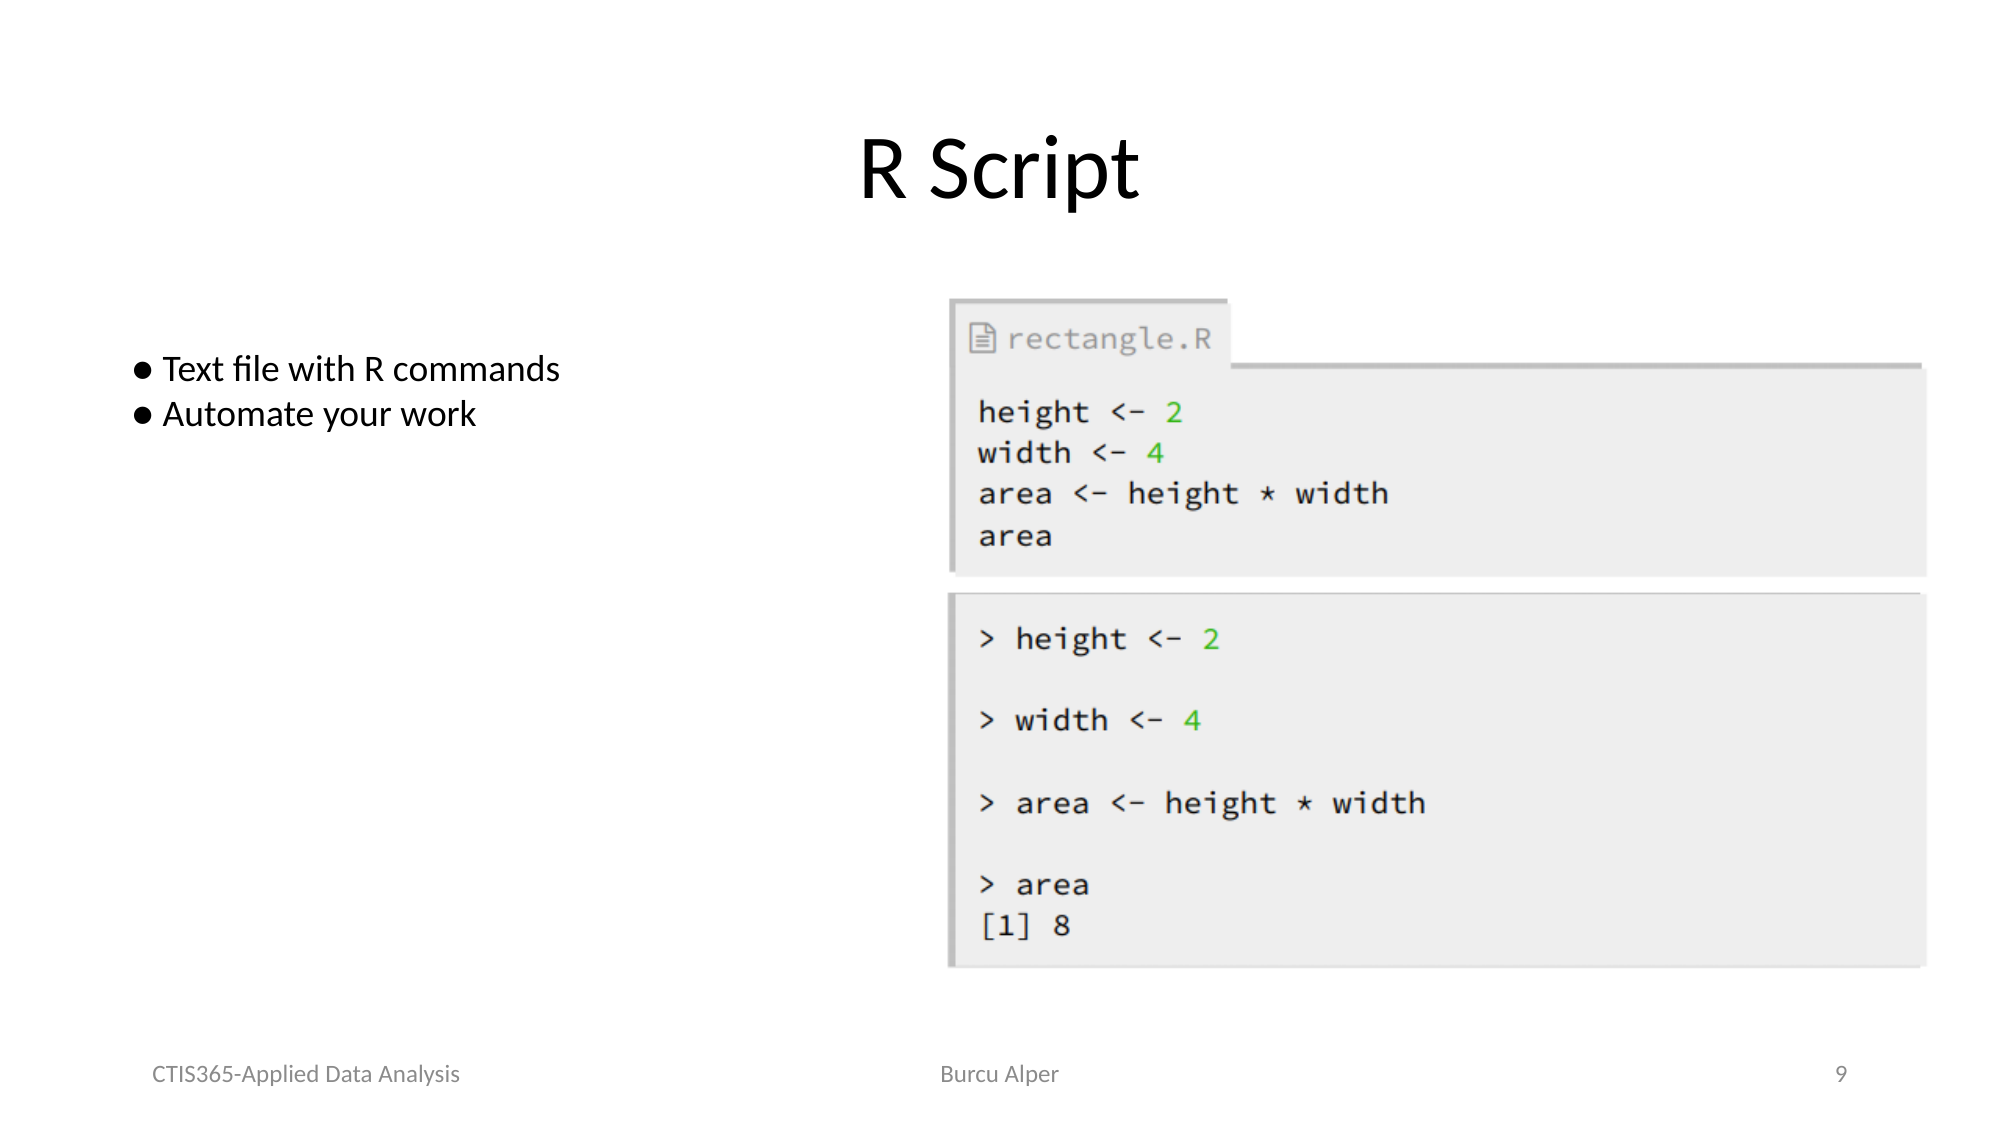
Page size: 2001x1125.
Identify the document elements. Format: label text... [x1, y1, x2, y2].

text_box ● Text file with R commands ● Automate your work [116, 336, 585, 442]
slide_number CTIS365-Applied Data Analysis [137, 1042, 588, 1103]
title R Script [137, 59, 1863, 278]
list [912, 277, 1969, 984]
slide_number 9 [1412, 1042, 1863, 1103]
footer Burcu Alper [662, 1042, 1338, 1103]
